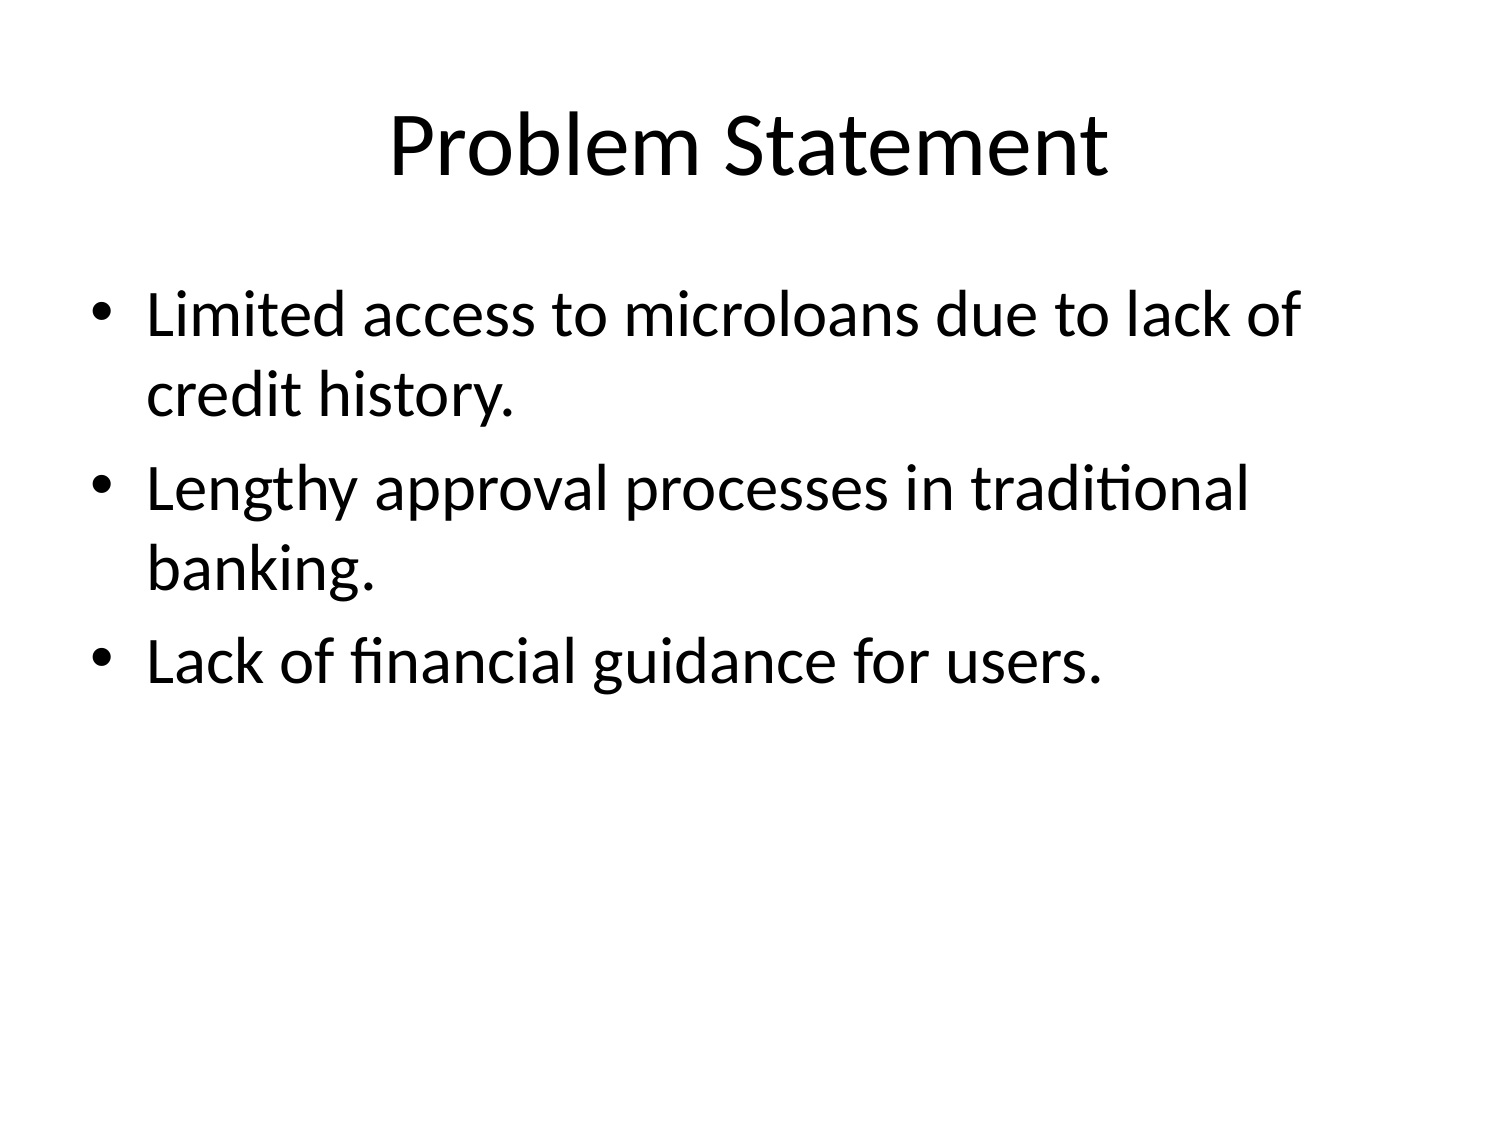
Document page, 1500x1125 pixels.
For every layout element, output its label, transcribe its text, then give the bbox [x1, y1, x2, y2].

title Problem Statement [75, 45, 1425, 233]
list Limited access to microloans due to lack of credit history. Lengthy approval processes in traditional banking. Lack of financial guidance for users. [75, 262, 1425, 1005]
